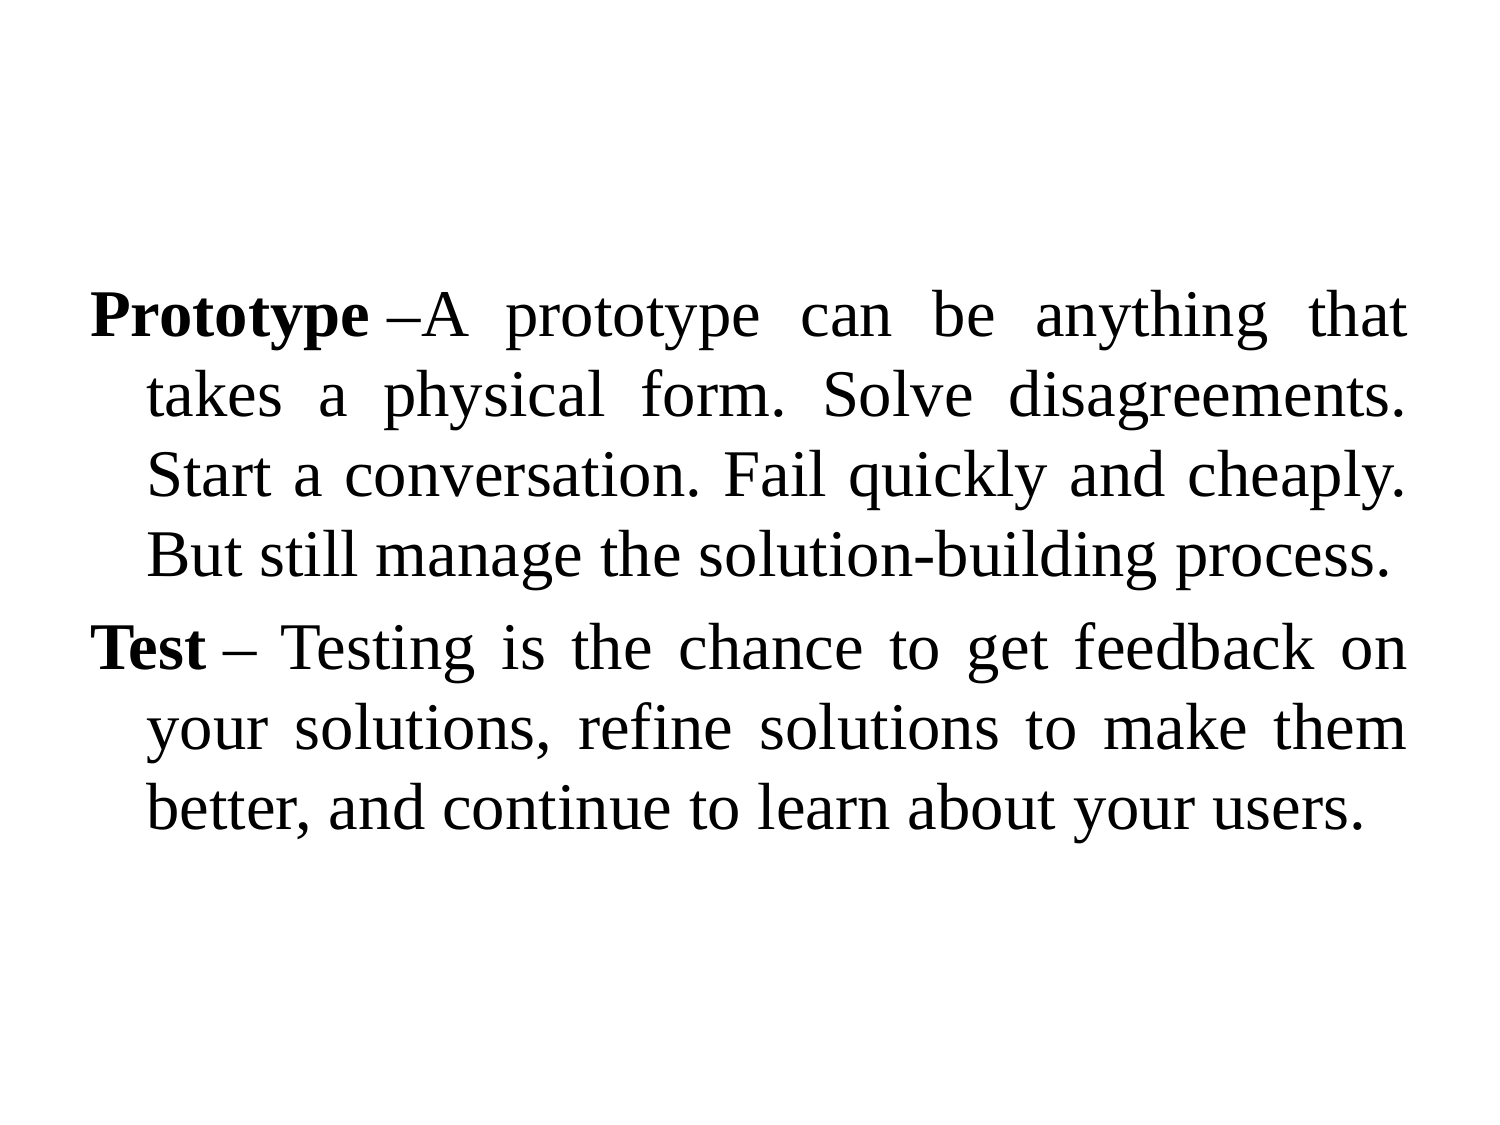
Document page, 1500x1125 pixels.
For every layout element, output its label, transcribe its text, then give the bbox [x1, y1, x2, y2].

list Prototype –A prototype can be anything that takes a physical form. Solve disagreements. Start a conversation. Fail quickly and cheaply. But still manage the solution-building process. Test – Testing is the chance to get feedback on your solutions, refine solutions to make them better, and continue to learn about your users. [75, 262, 1425, 1005]
